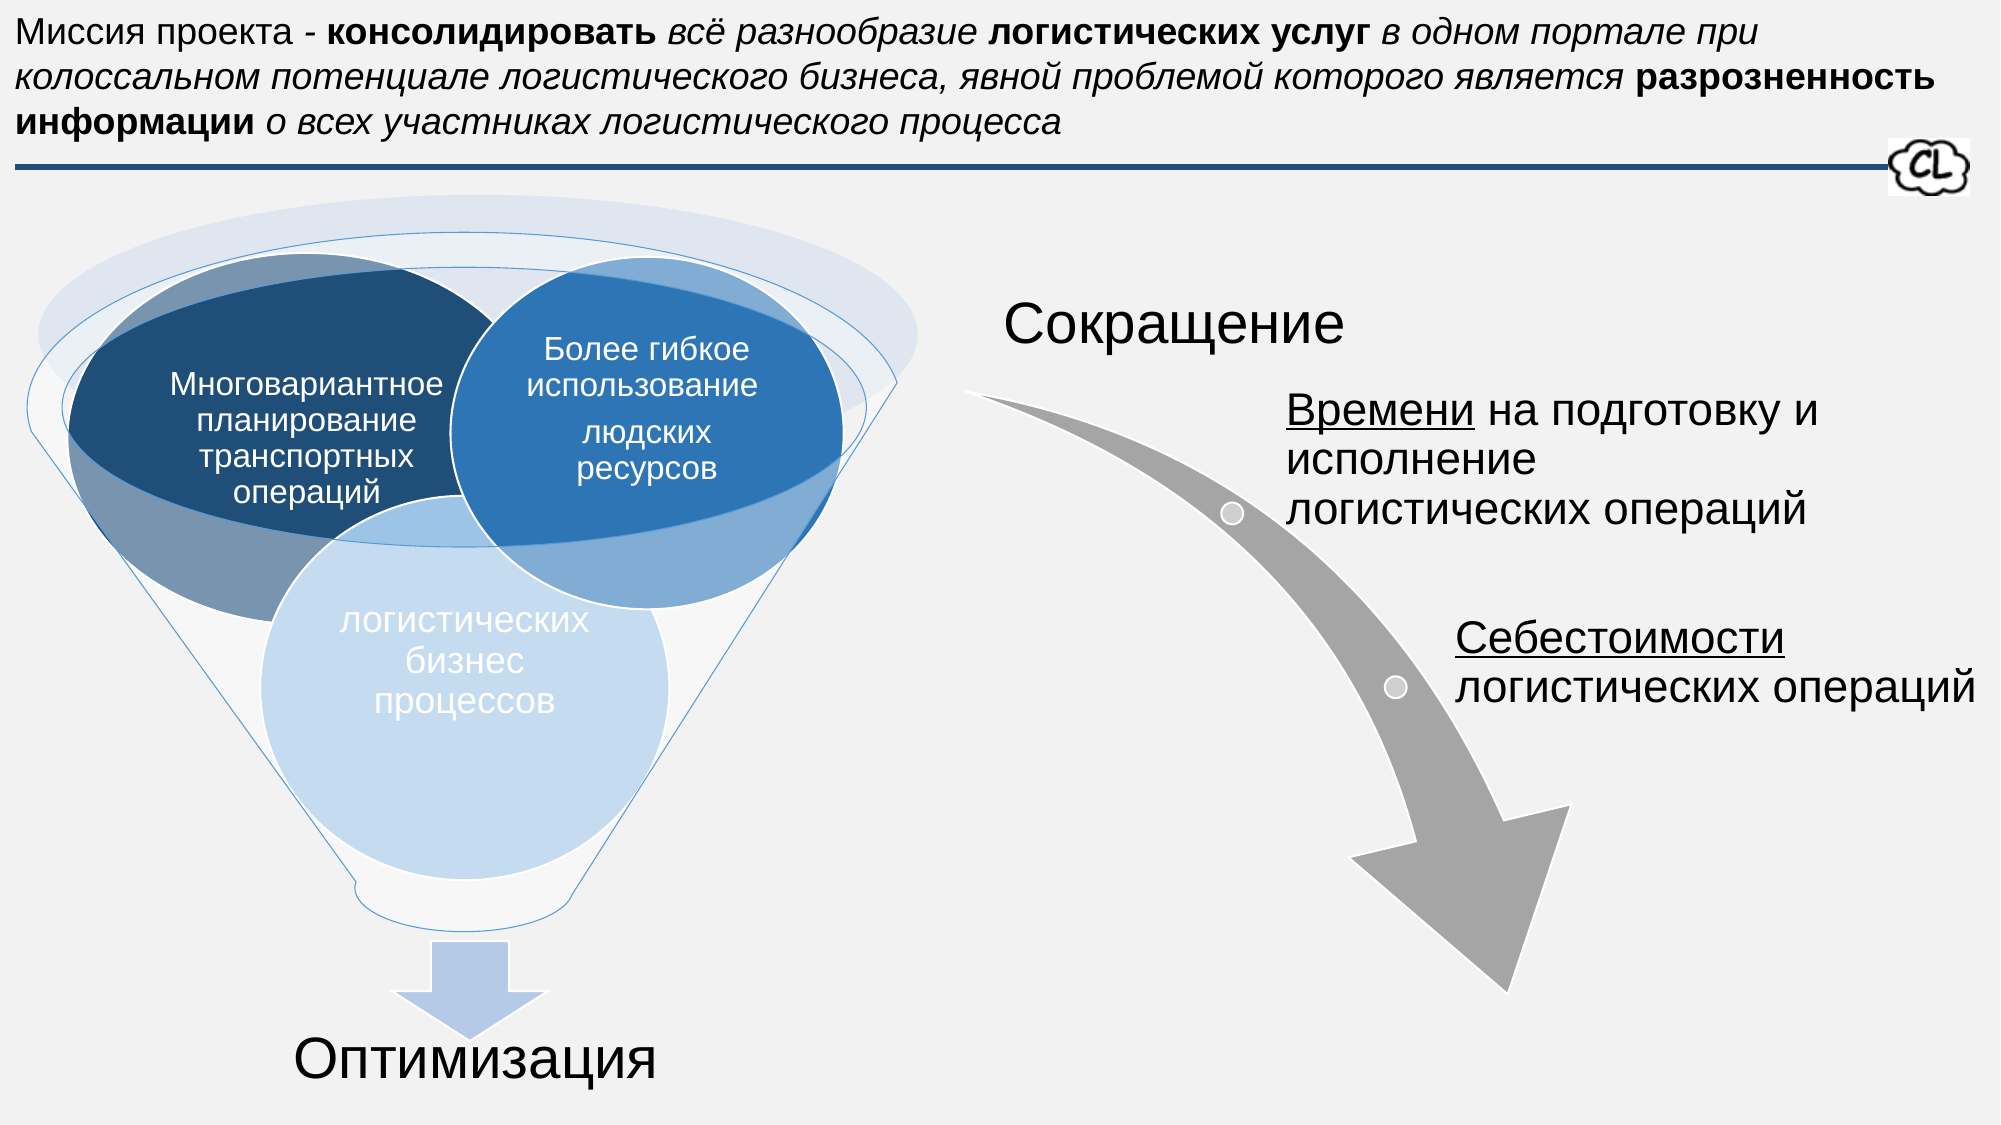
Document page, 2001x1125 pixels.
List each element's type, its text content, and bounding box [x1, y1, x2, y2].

picture [1888, 138, 1970, 196]
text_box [0, 88, 1232, 1088]
text_box Миссия проекта - консолидировать всё разнообразие логистических услуг в одном портале при колоссальном потенциале логистического бизнеса, явной проблемой которого является разрозненность информации о всех участниках логистического процесса [0, 0, 1986, 195]
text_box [673, 225, 2000, 1125]
